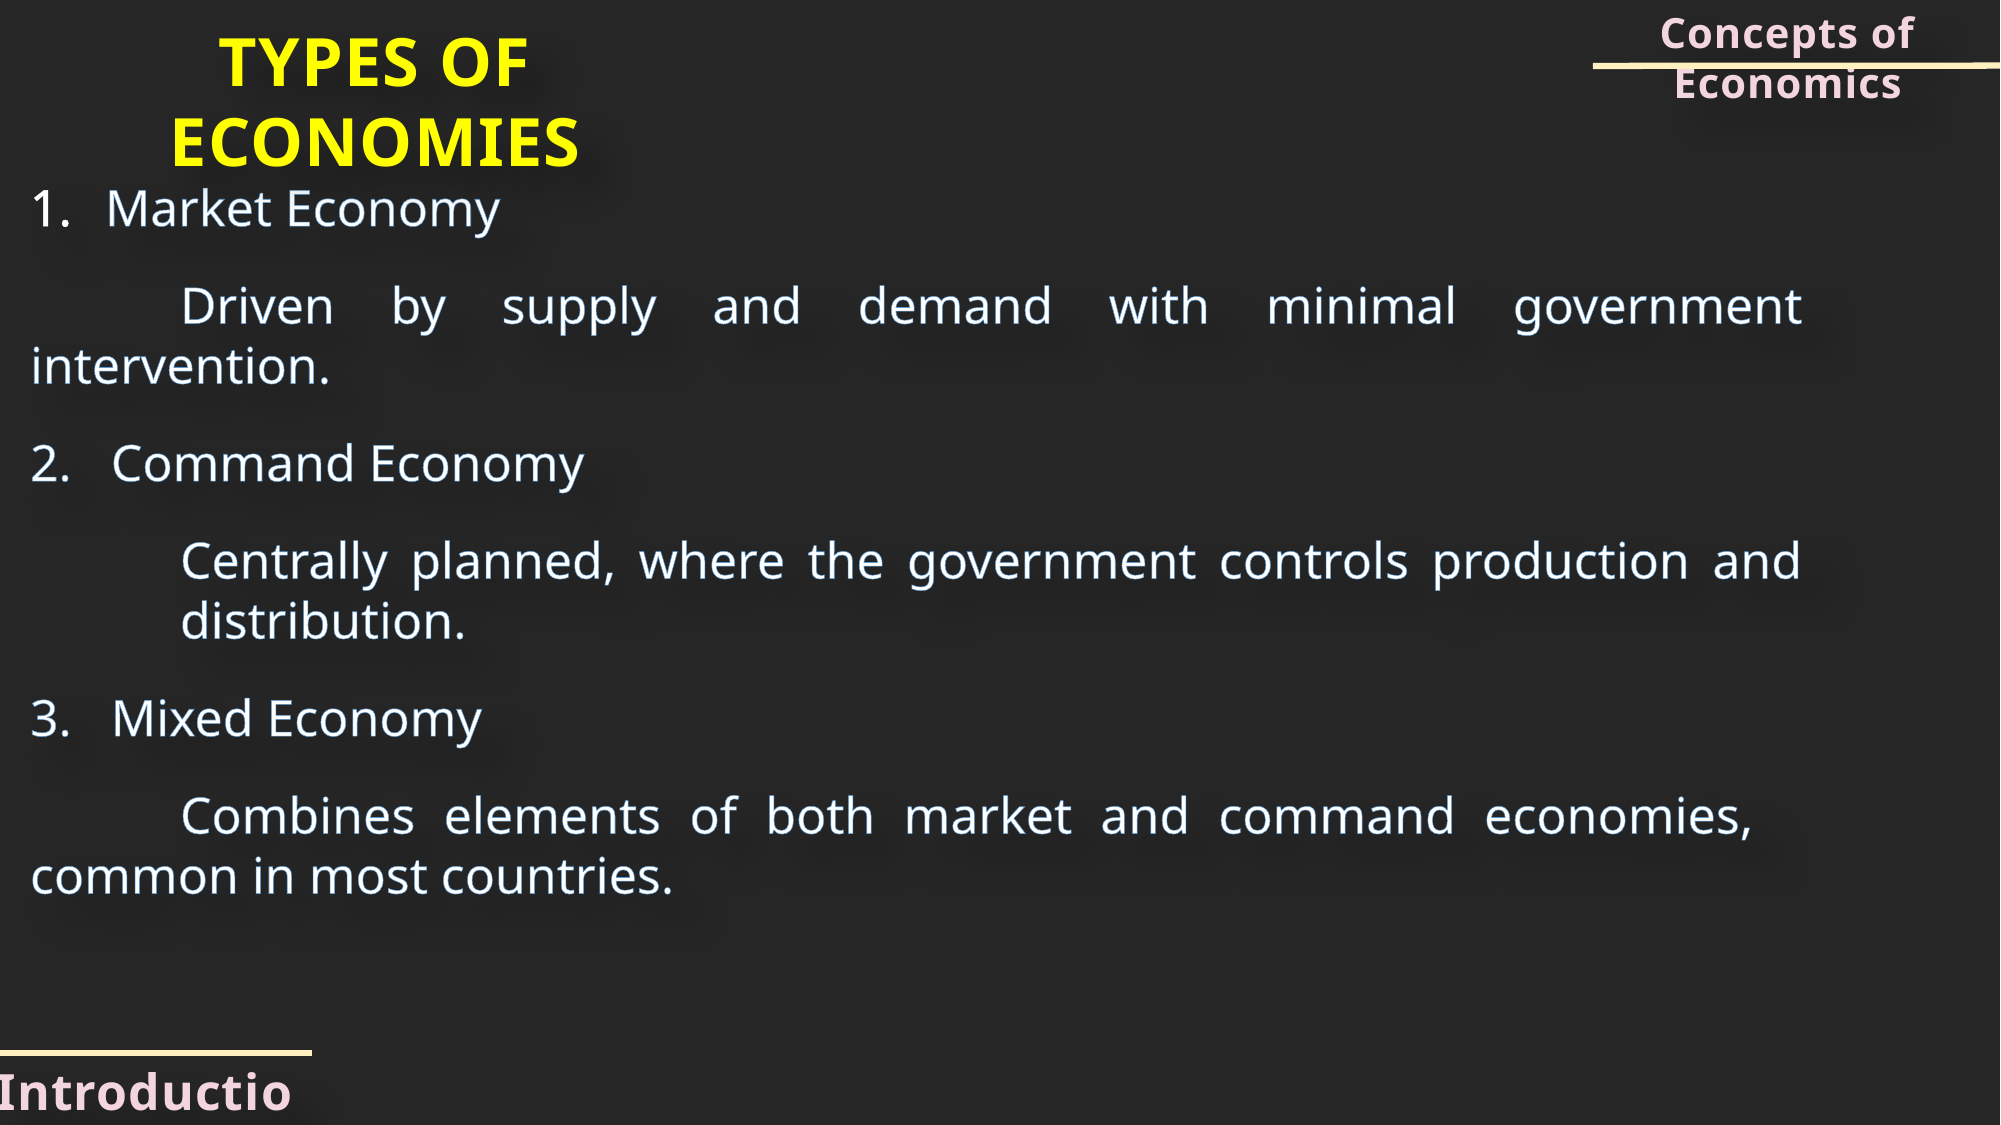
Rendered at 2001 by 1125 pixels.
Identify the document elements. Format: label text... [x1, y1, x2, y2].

text_box TYPES OF ECONOMIES [11, 12, 740, 188]
text_box Market Economy Driven by supply and demand with minimal government intervention. 2. Command Economy Centrally planned, where the government controls production and distribution. 3. Mixed Economy Combines elements of both market and command economies, common in most countries. [15, 168, 1818, 911]
text_box Concepts of Economics [1575, 0, 2000, 115]
text_box Introduction [0, 1056, 312, 1125]
